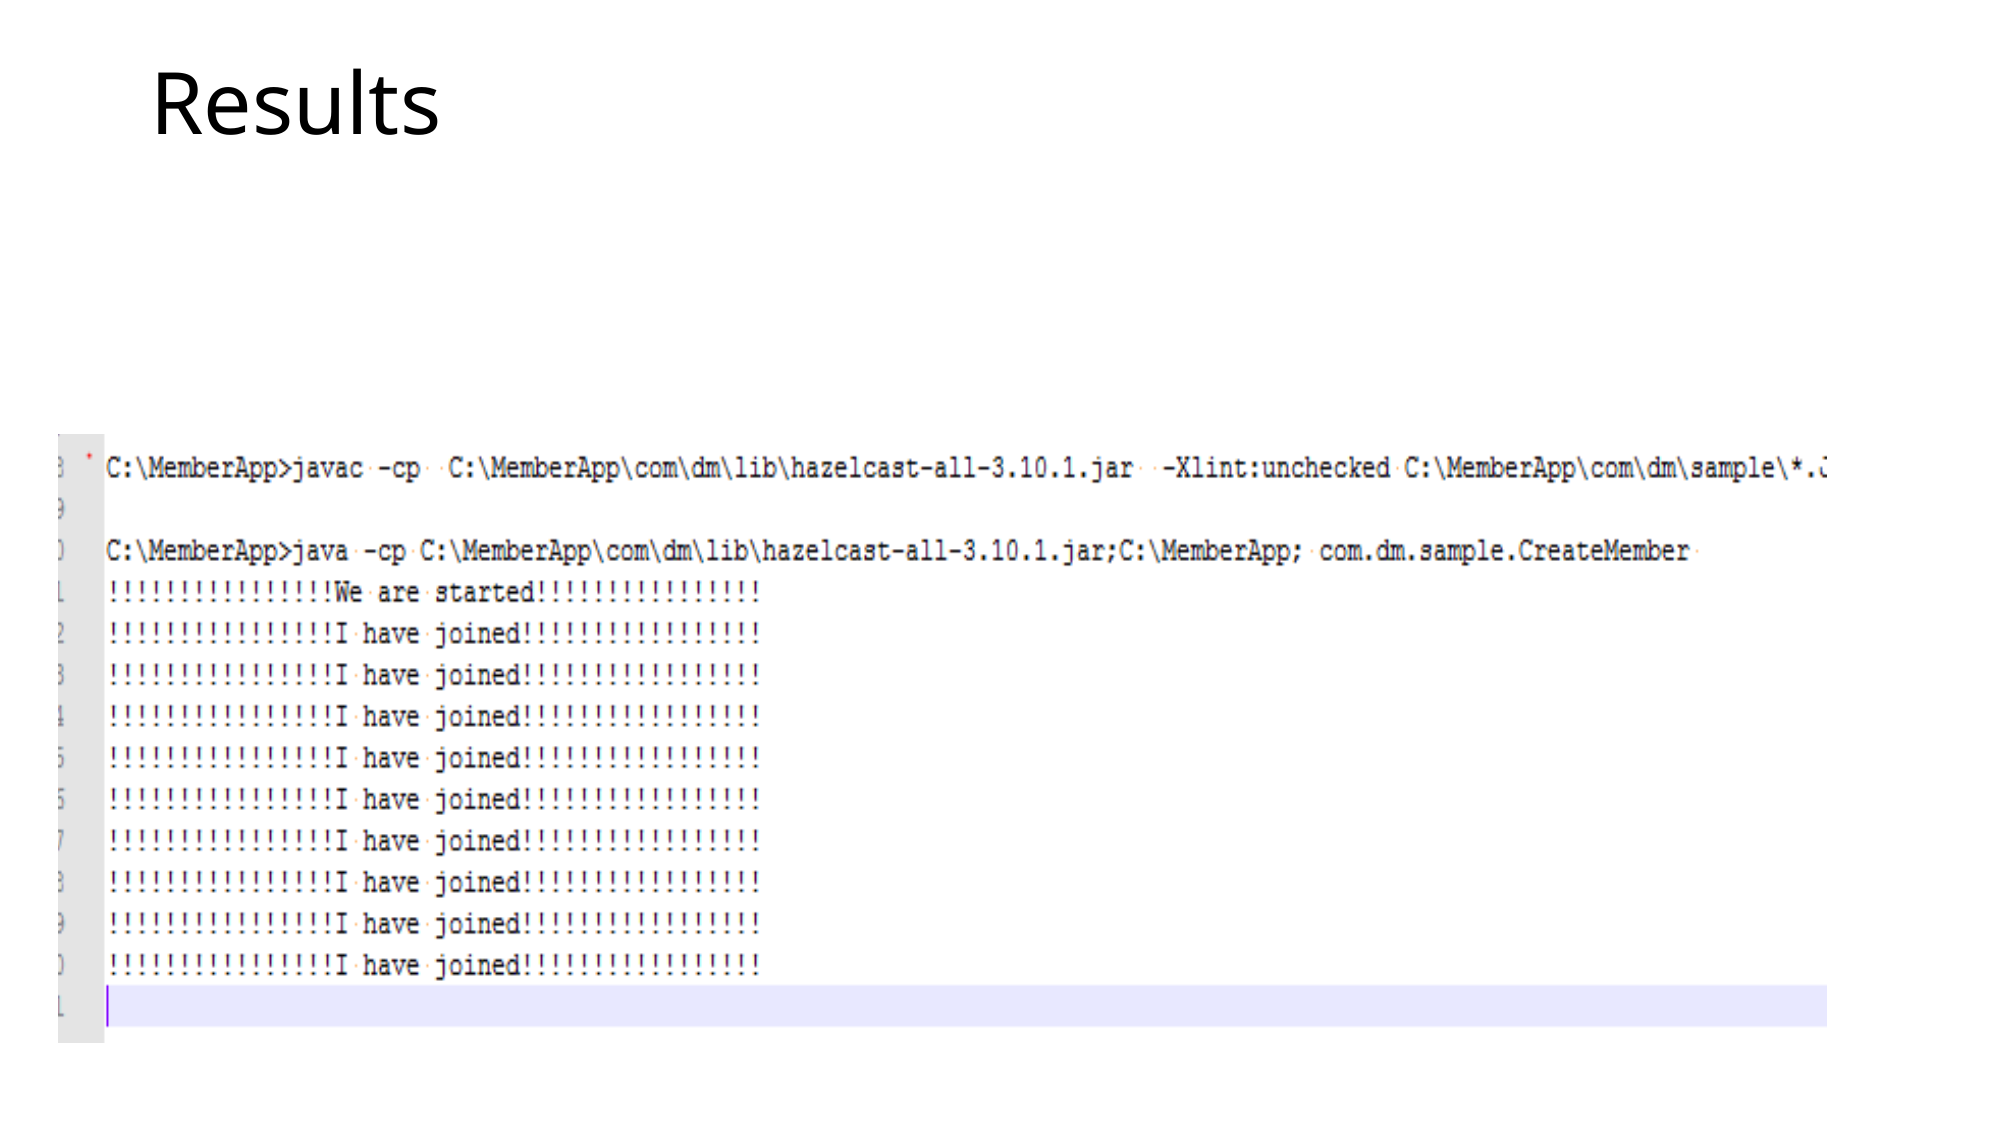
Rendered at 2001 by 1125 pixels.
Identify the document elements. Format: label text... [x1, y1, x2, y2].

picture [58, 434, 1827, 1043]
title Results [135, 52, 1861, 162]
